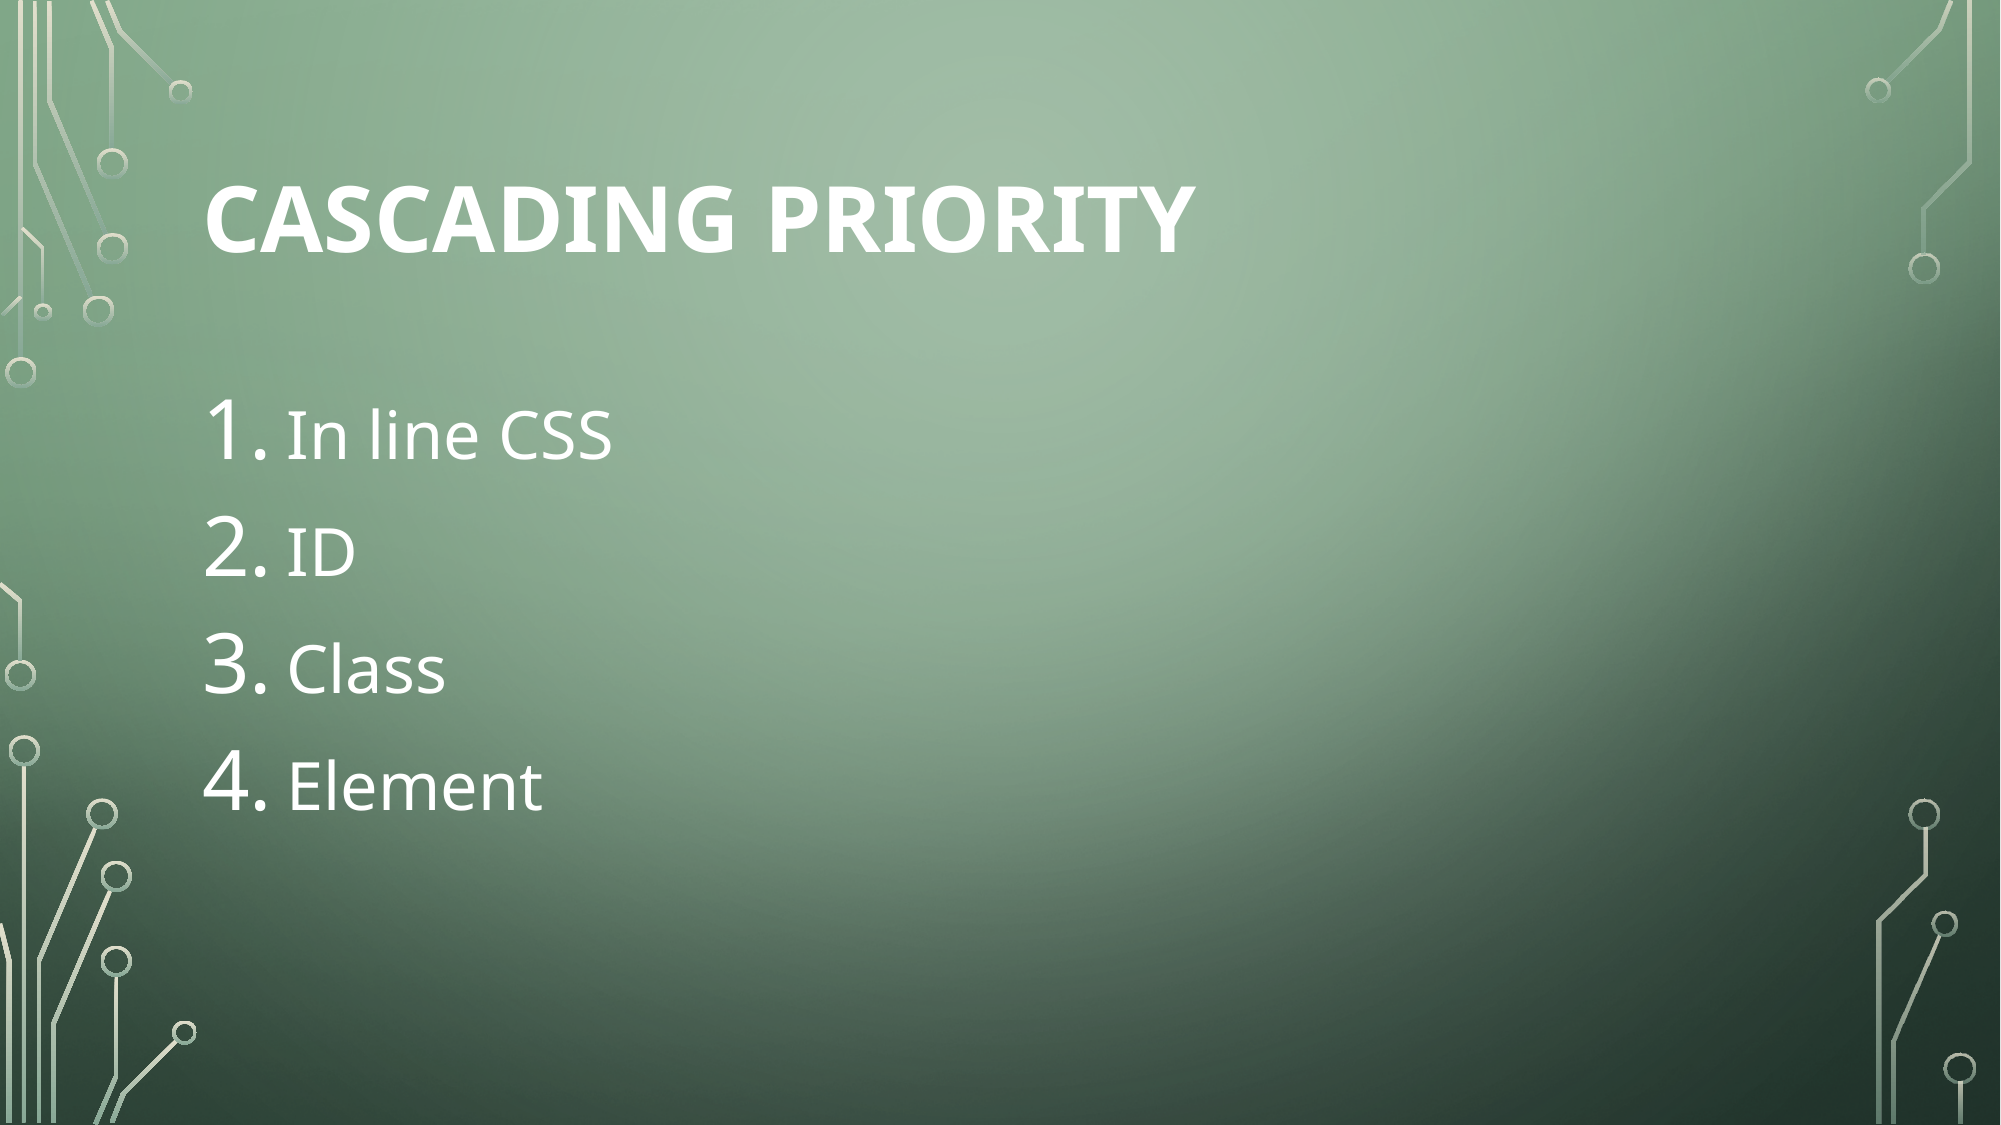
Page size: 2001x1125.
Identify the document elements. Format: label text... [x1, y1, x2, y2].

title Cascading Priority [187, 101, 1813, 344]
list In line CSS ID Class Element [187, 369, 1813, 950]
